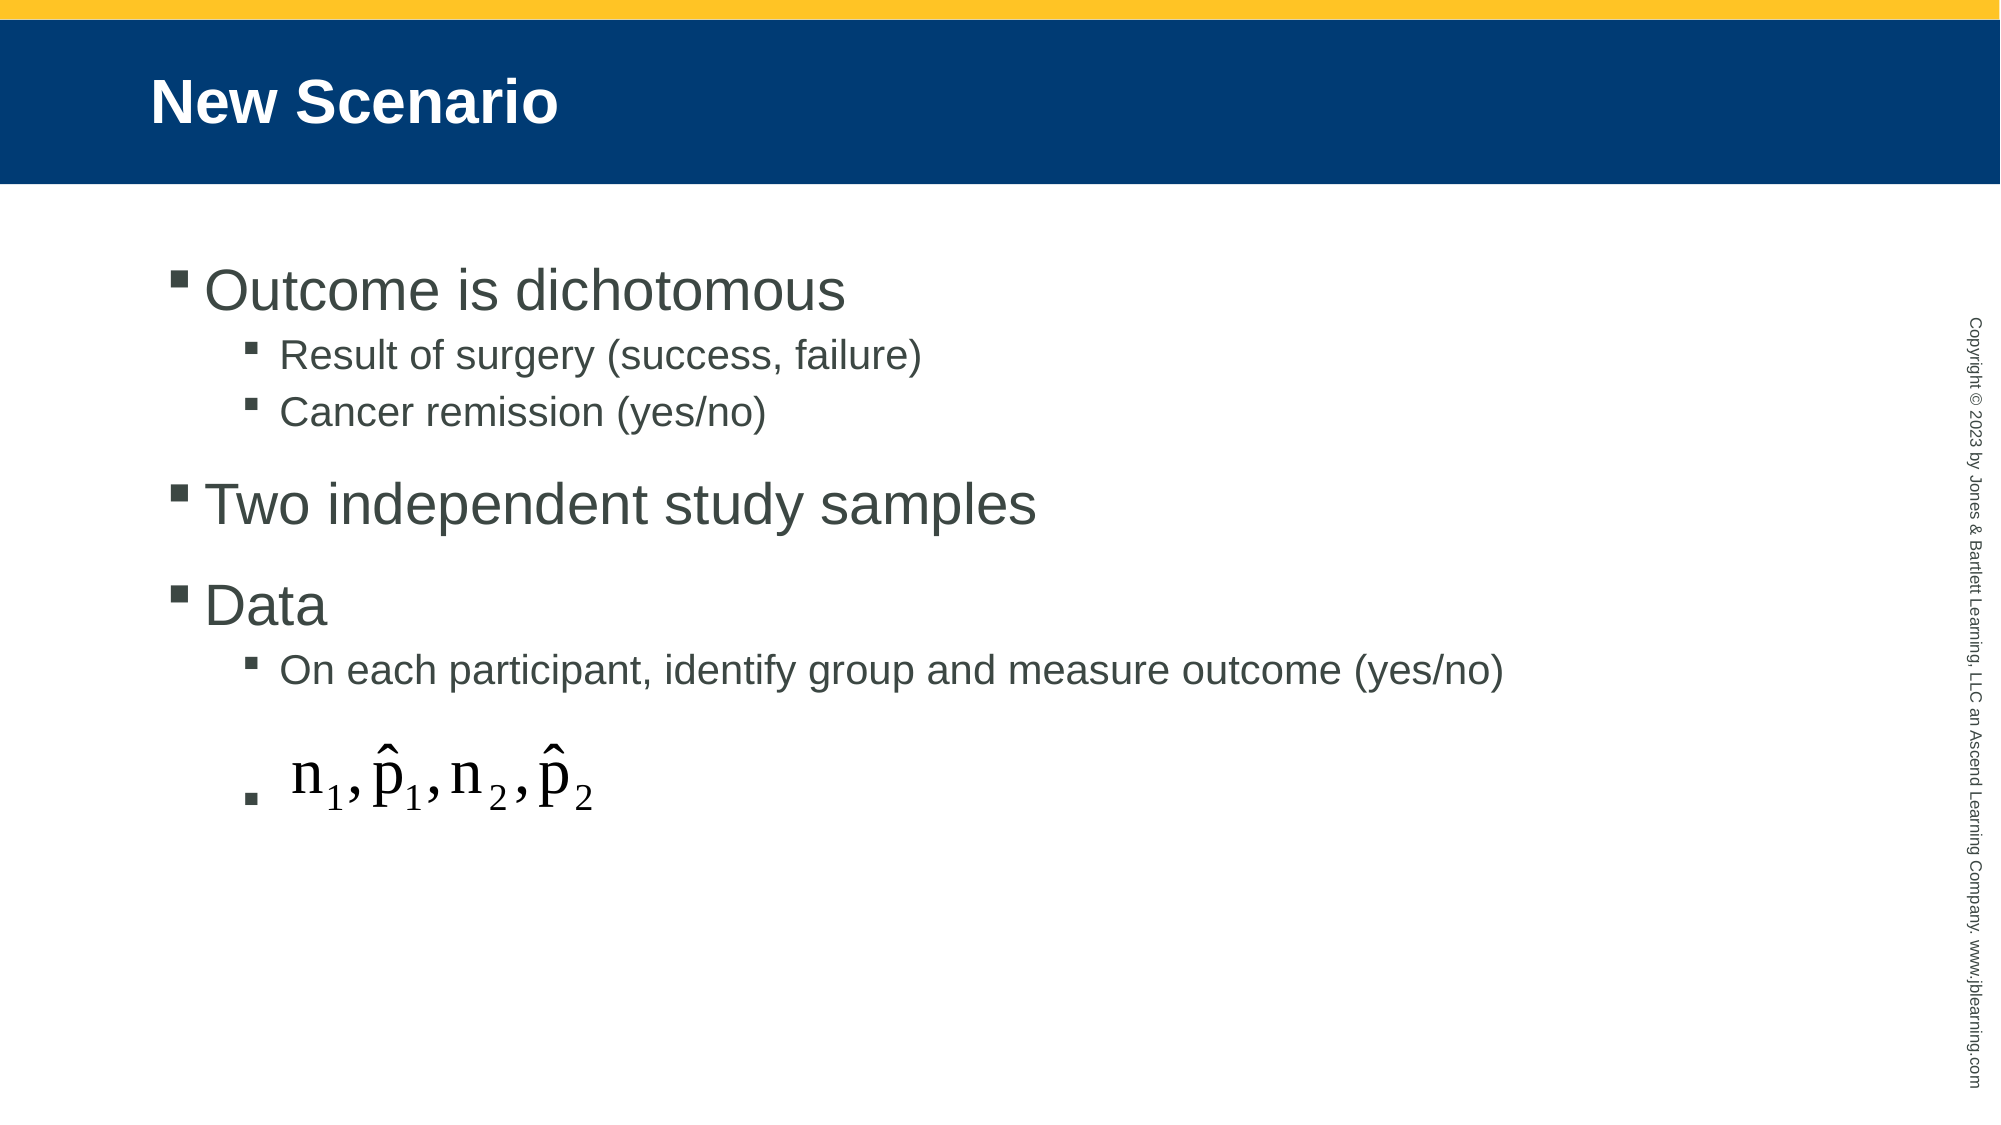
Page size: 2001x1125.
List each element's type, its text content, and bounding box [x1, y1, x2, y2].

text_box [281, 728, 607, 821]
title New Scenario [0, 19, 2000, 185]
list Outcome is dichotomous Result of surgery (success, failure) Cancer remission (yes/no) Two independent study samples Data On each participant, identify group and measure outcome (yes/no) [151, 244, 1840, 1016]
